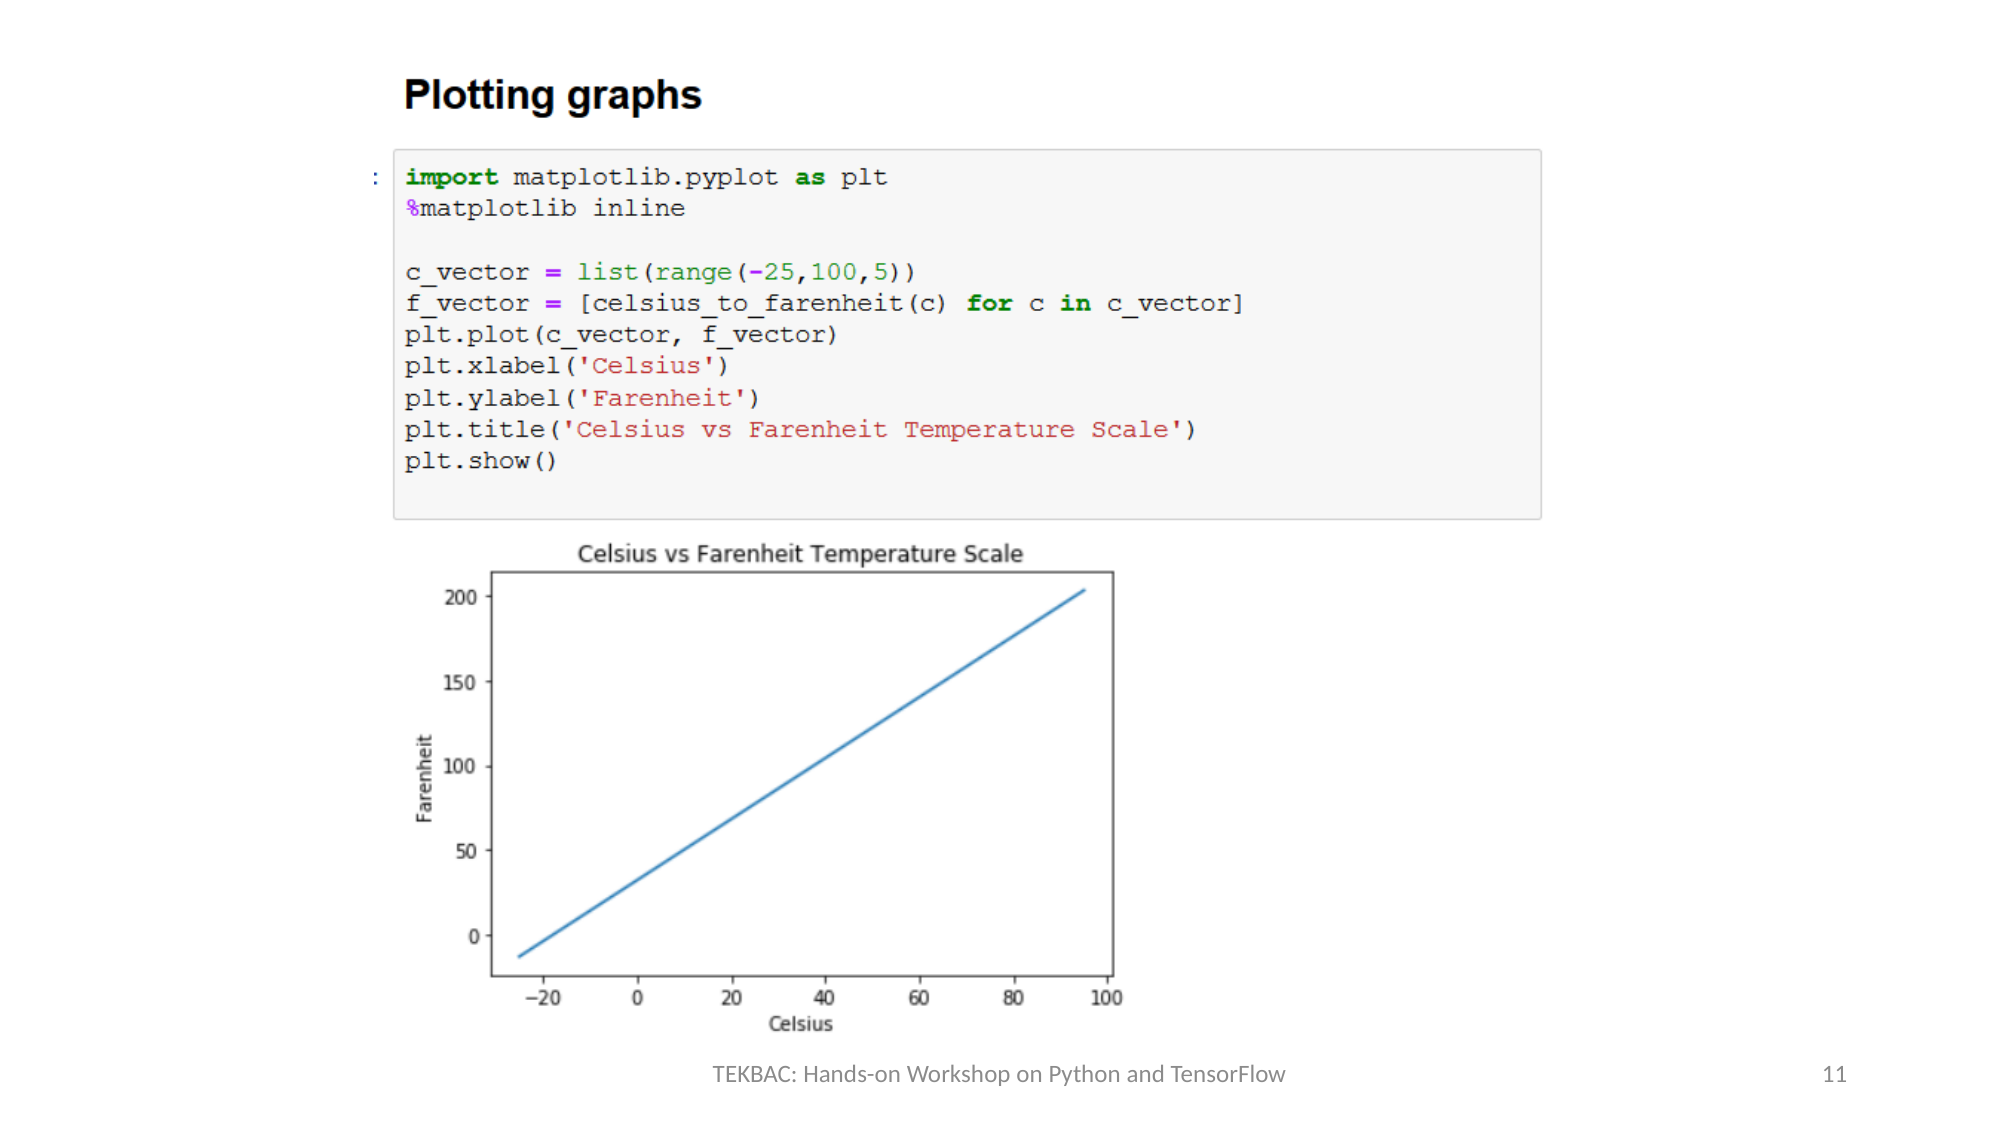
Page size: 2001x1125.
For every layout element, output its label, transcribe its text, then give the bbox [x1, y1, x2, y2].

picture [374, 63, 1566, 1043]
slide_number 11 [1412, 1042, 1863, 1103]
footer TEKBAC: Hands-on Workshop on Python and TensorFlow [662, 1043, 1338, 1103]
